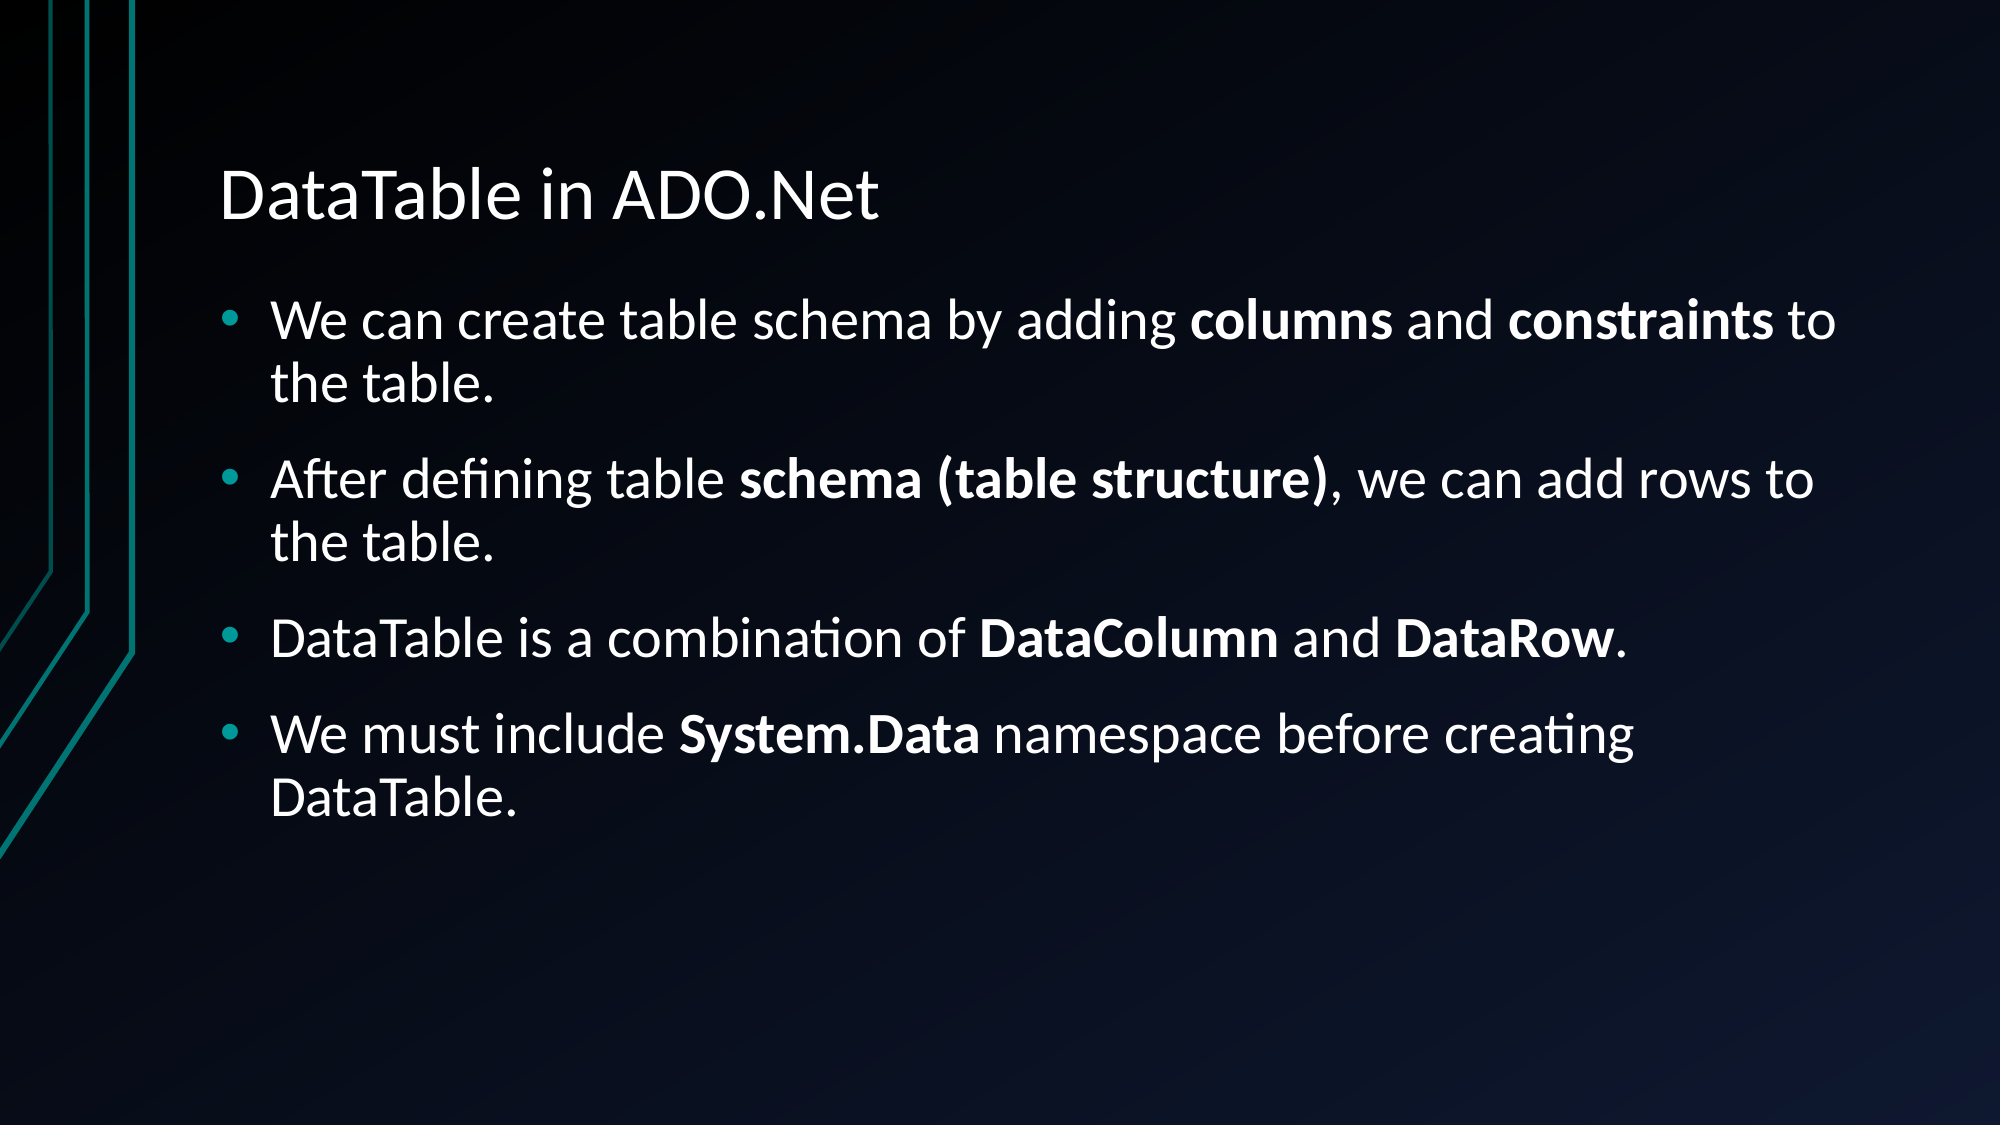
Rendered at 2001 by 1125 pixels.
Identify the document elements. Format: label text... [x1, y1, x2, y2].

title DataTable in ADO.Net [200, 45, 1900, 246]
list We can create table schema by adding columns and constraints to the table. After defining table schema (table structure), we can add rows to the table. DataTable is a combination of DataColumn and DataRow. We must include System.Data namespace before creating DataTable. [200, 279, 1900, 1012]
